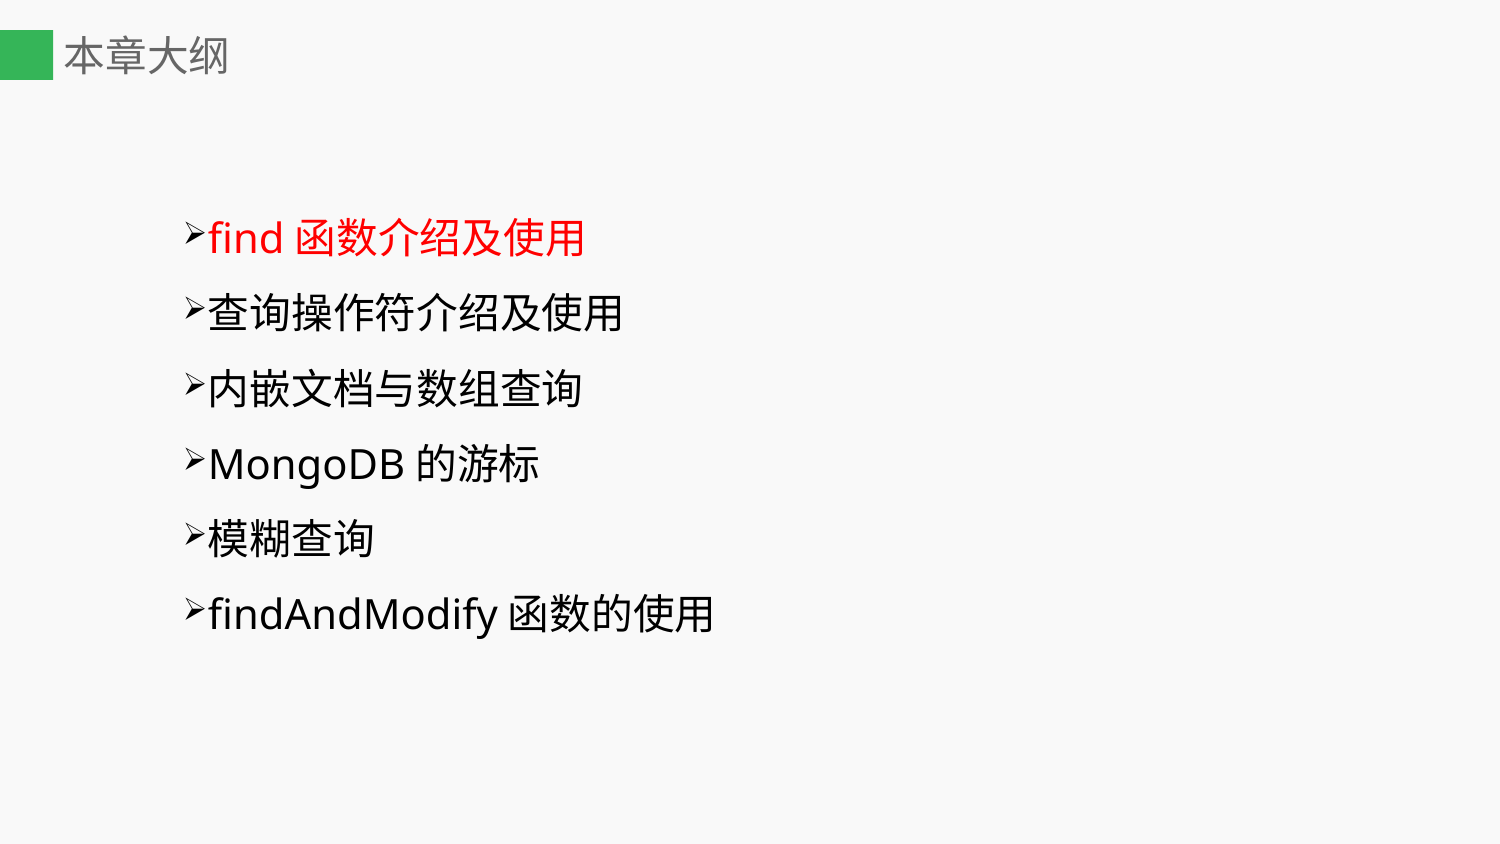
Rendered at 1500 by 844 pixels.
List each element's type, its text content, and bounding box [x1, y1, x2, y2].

subtitle find函数介绍及使用 查询操作符介绍及使用 内嵌文档与数组查询 MongoDB的游标 模糊查询 findAndModify函数的使用 [182, 186, 1308, 754]
title 本章大纲 [63, 25, 1480, 85]
picture [0, 30, 54, 80]
